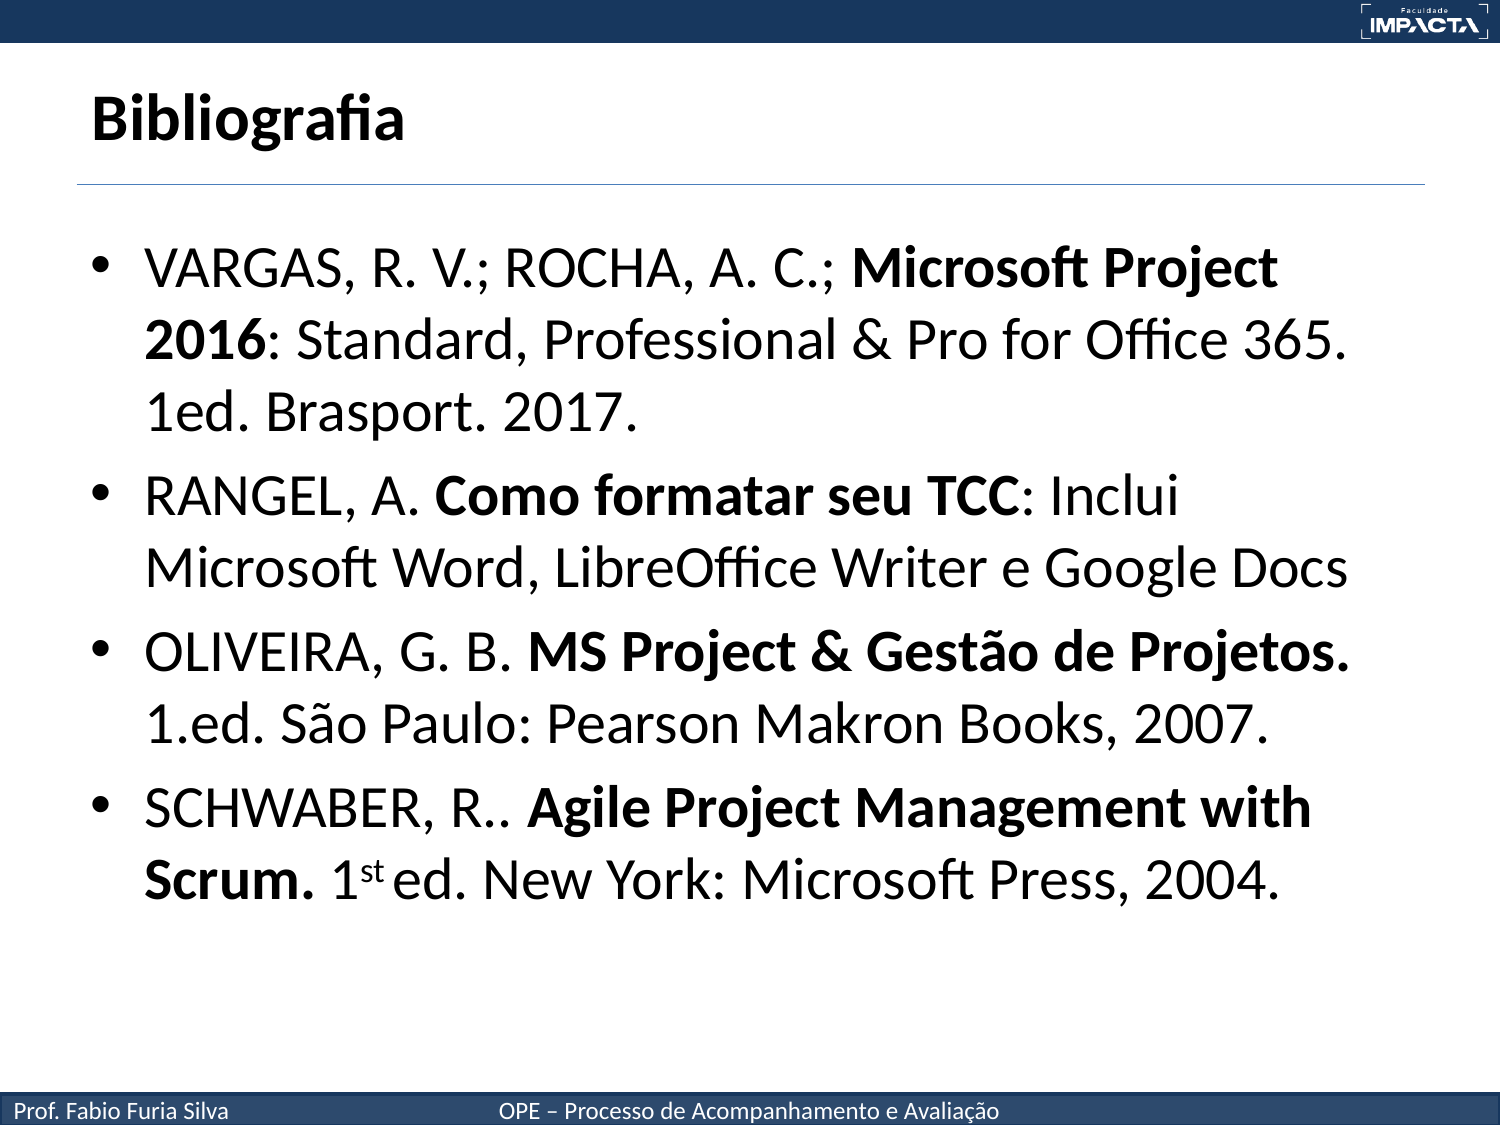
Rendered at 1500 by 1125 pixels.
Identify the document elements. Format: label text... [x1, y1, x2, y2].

title Bibliografia [76, 42, 1425, 185]
list VARGAS, R. V.; ROCHA, A. C.; Microsoft Project 2016: Standard, Professional & Pro for Office 365. 1ed. Brasport. 2017. RANGEL, A. Como formatar seu TCC: Inclui Microsoft Word, LibreOffice Writer e Google Docs OLIVEIRA, G. B. MS Project & Gestão de Projetos. 1.ed. São Paulo: Pearson Makron Books, 2007. SCHWABER, R.. Agile Project Management with Scrum. 1st ed. New York: Microsoft Press, 2004. [75, 219, 1425, 1022]
picture [1354, 0, 1495, 43]
